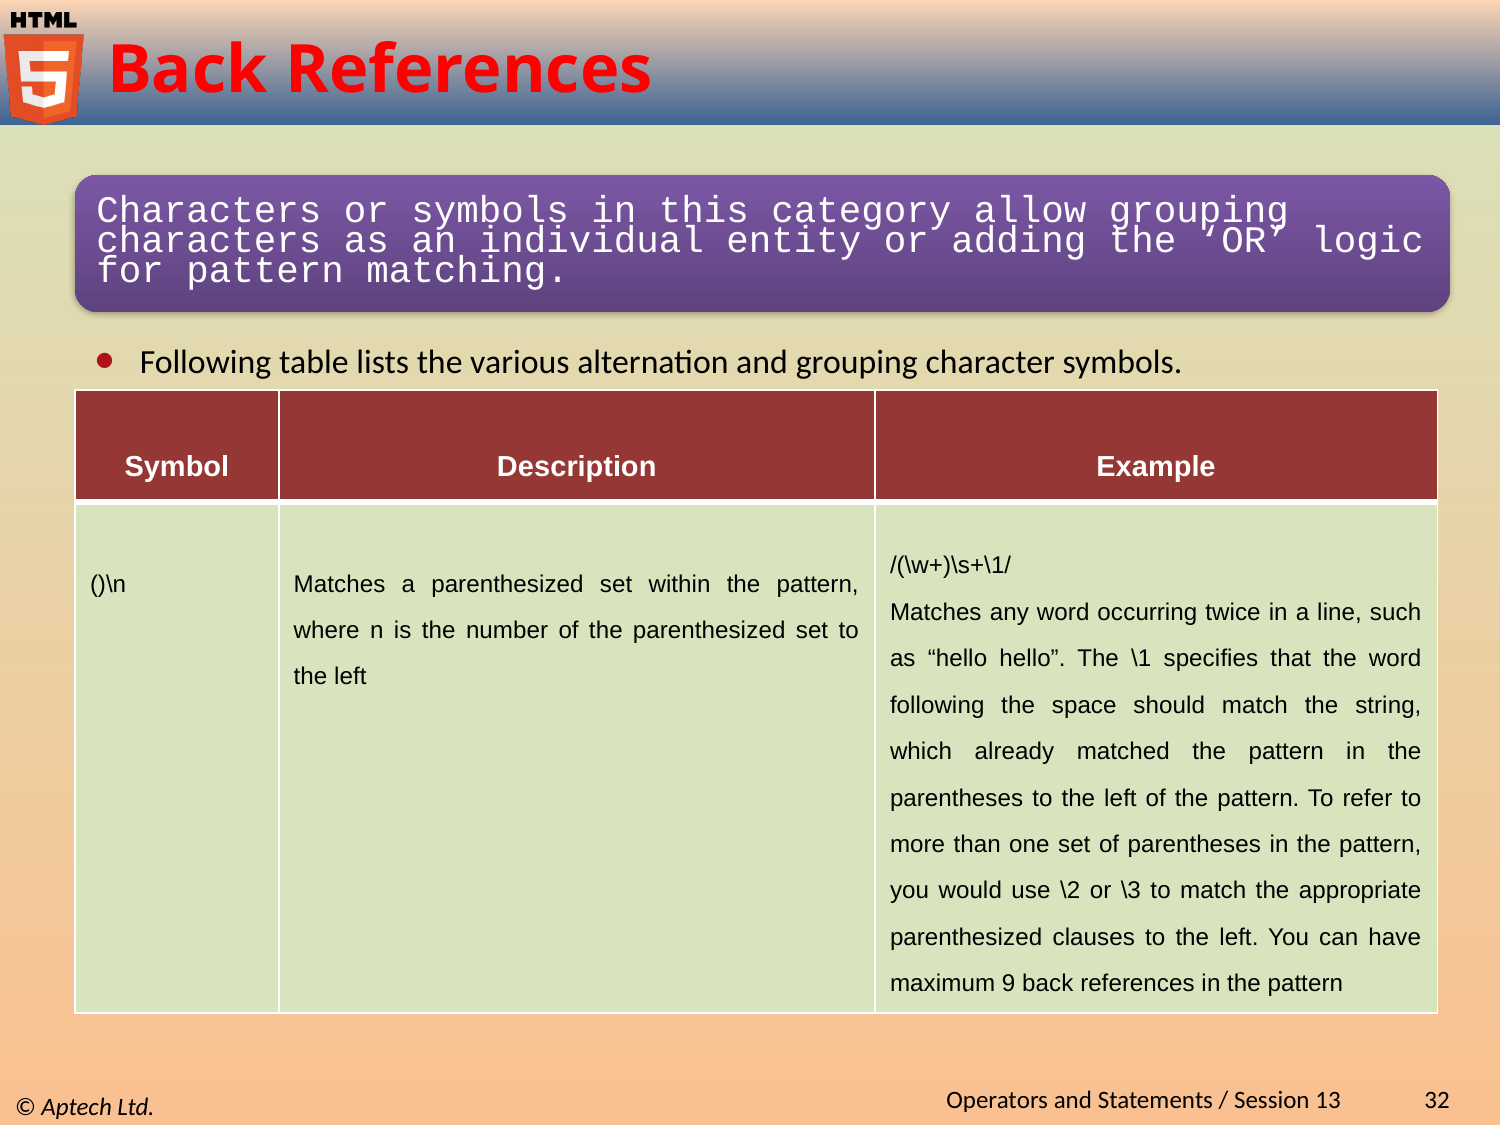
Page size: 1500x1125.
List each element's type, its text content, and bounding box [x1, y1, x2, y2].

table_cell ()\n [76, 505, 278, 1012]
table_header Symbol [76, 410, 278, 499]
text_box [74, 174, 1451, 313]
footer Operators and Statements / Session 13 [375, 1084, 1363, 1113]
text_box Following table lists the various alternation and grouping character symbols. [50, 325, 1450, 410]
title Back References [74, 32, 1476, 101]
picture [0, 12, 100, 125]
table_header Description [280, 410, 874, 499]
slide_number 32 [1363, 1084, 1465, 1113]
table_header Example [876, 410, 1437, 499]
table_cell /(\w+)\s+\1/ Matches any word occurring twice in a line, such as “hello hello”. The \1 specifies that the word following the space should match the string, which already matched the pattern in the parentheses to the left of the pattern. To refer to more than one set of parentheses in the pattern, you would use \2 or \3 to match the appropriate parenthesized clauses to the left. You can have maximum 9 back references in the pattern [876, 505, 1437, 1012]
table_cell Matches a parenthesized set within the pattern, where n is the number of the parenthesized set to the left [280, 505, 874, 1012]
